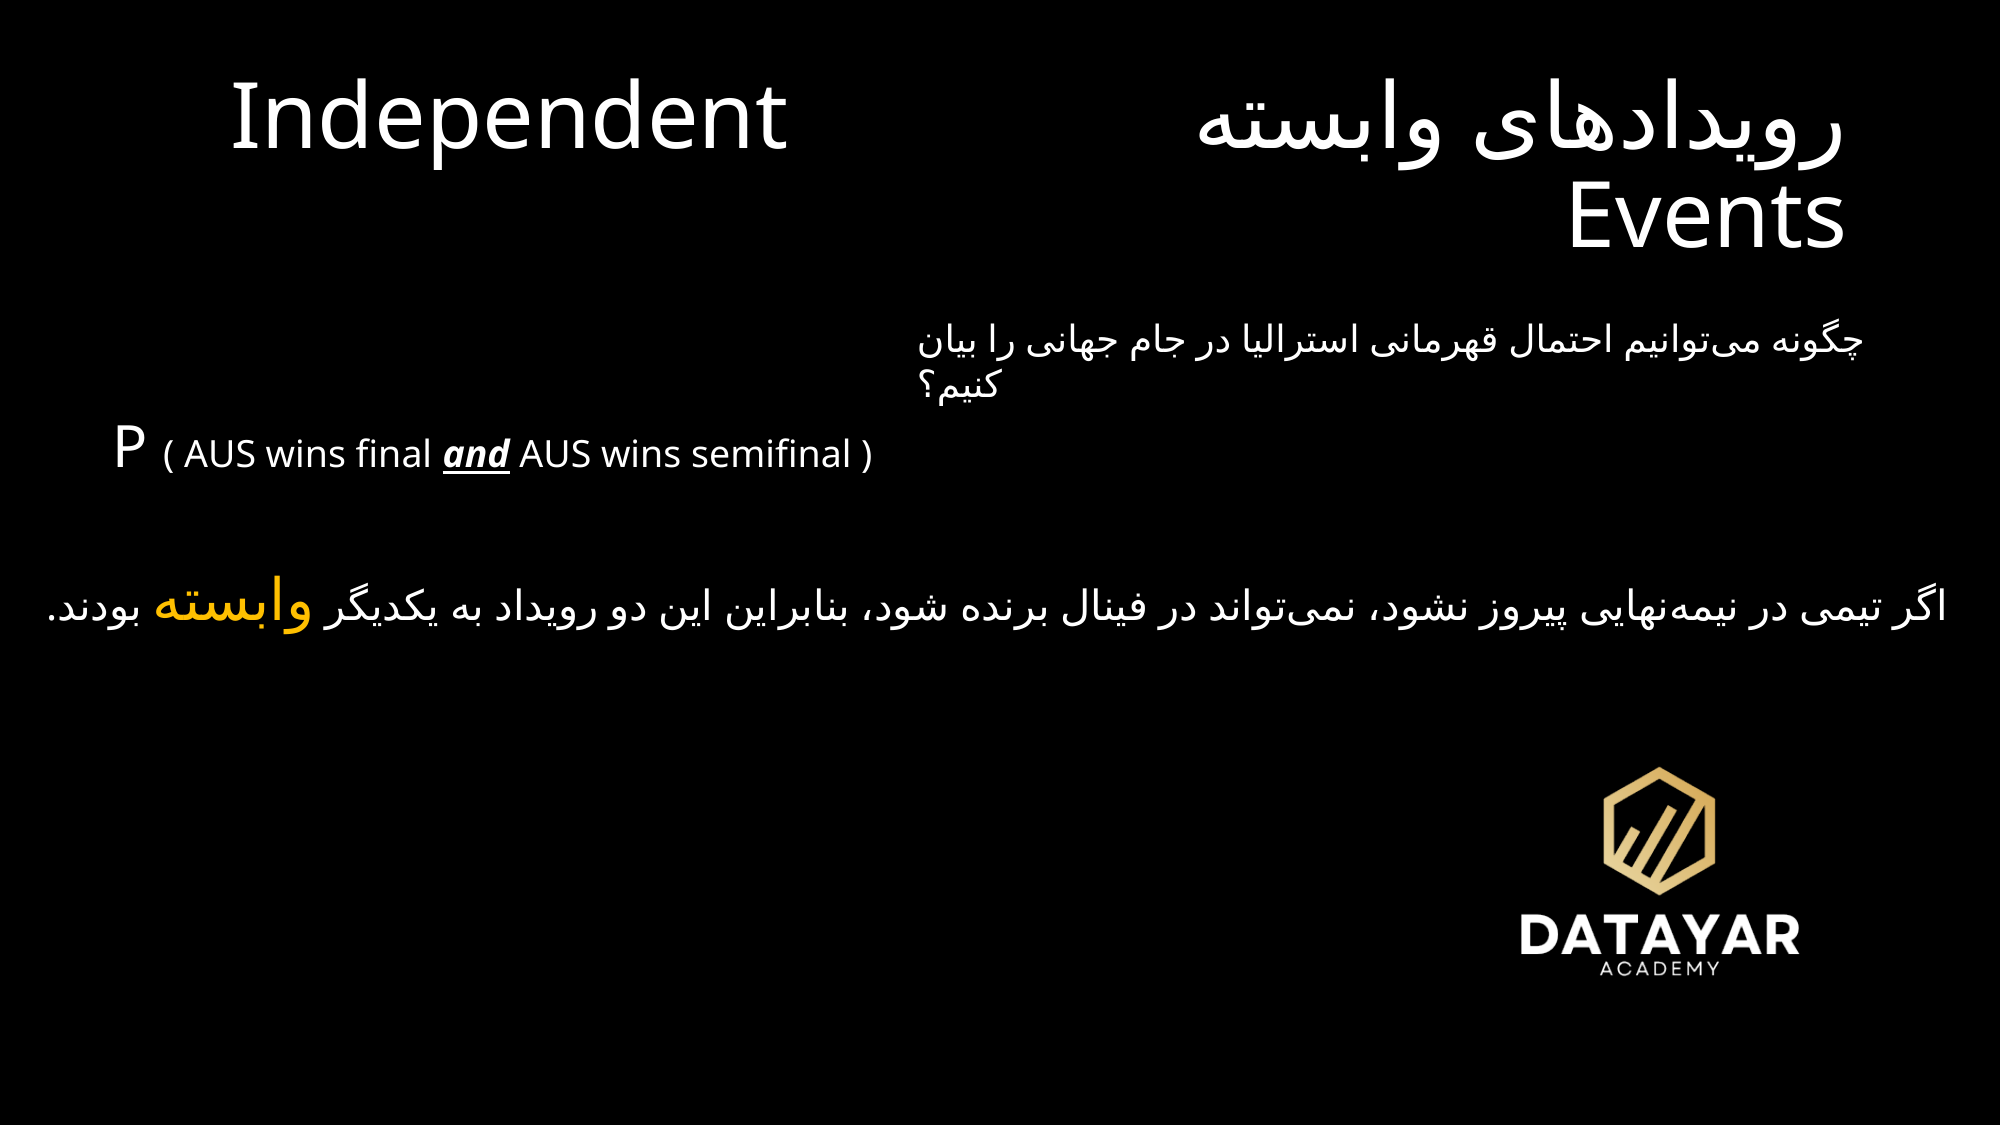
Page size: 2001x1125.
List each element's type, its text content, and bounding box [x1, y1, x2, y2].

text_box چگونه می‌توانیم احتمال قهرمانی استرالیا در جام جهانی را بیان کنیم؟ [902, 307, 1902, 412]
text_box P ( AUS wins final and AUS wins semifinal ) [97, 402, 888, 487]
title رویدادهای وابسته Independent Events [137, 59, 1863, 278]
text_box اگر تیمی در نیمه‌نهایی پیروز نشود، نمی‌تواند در فینال برنده شود، بنابراین این دو رویداد به یکدیگر وابسته بودند. [31, 554, 1964, 690]
picture [1392, 611, 1926, 1125]
